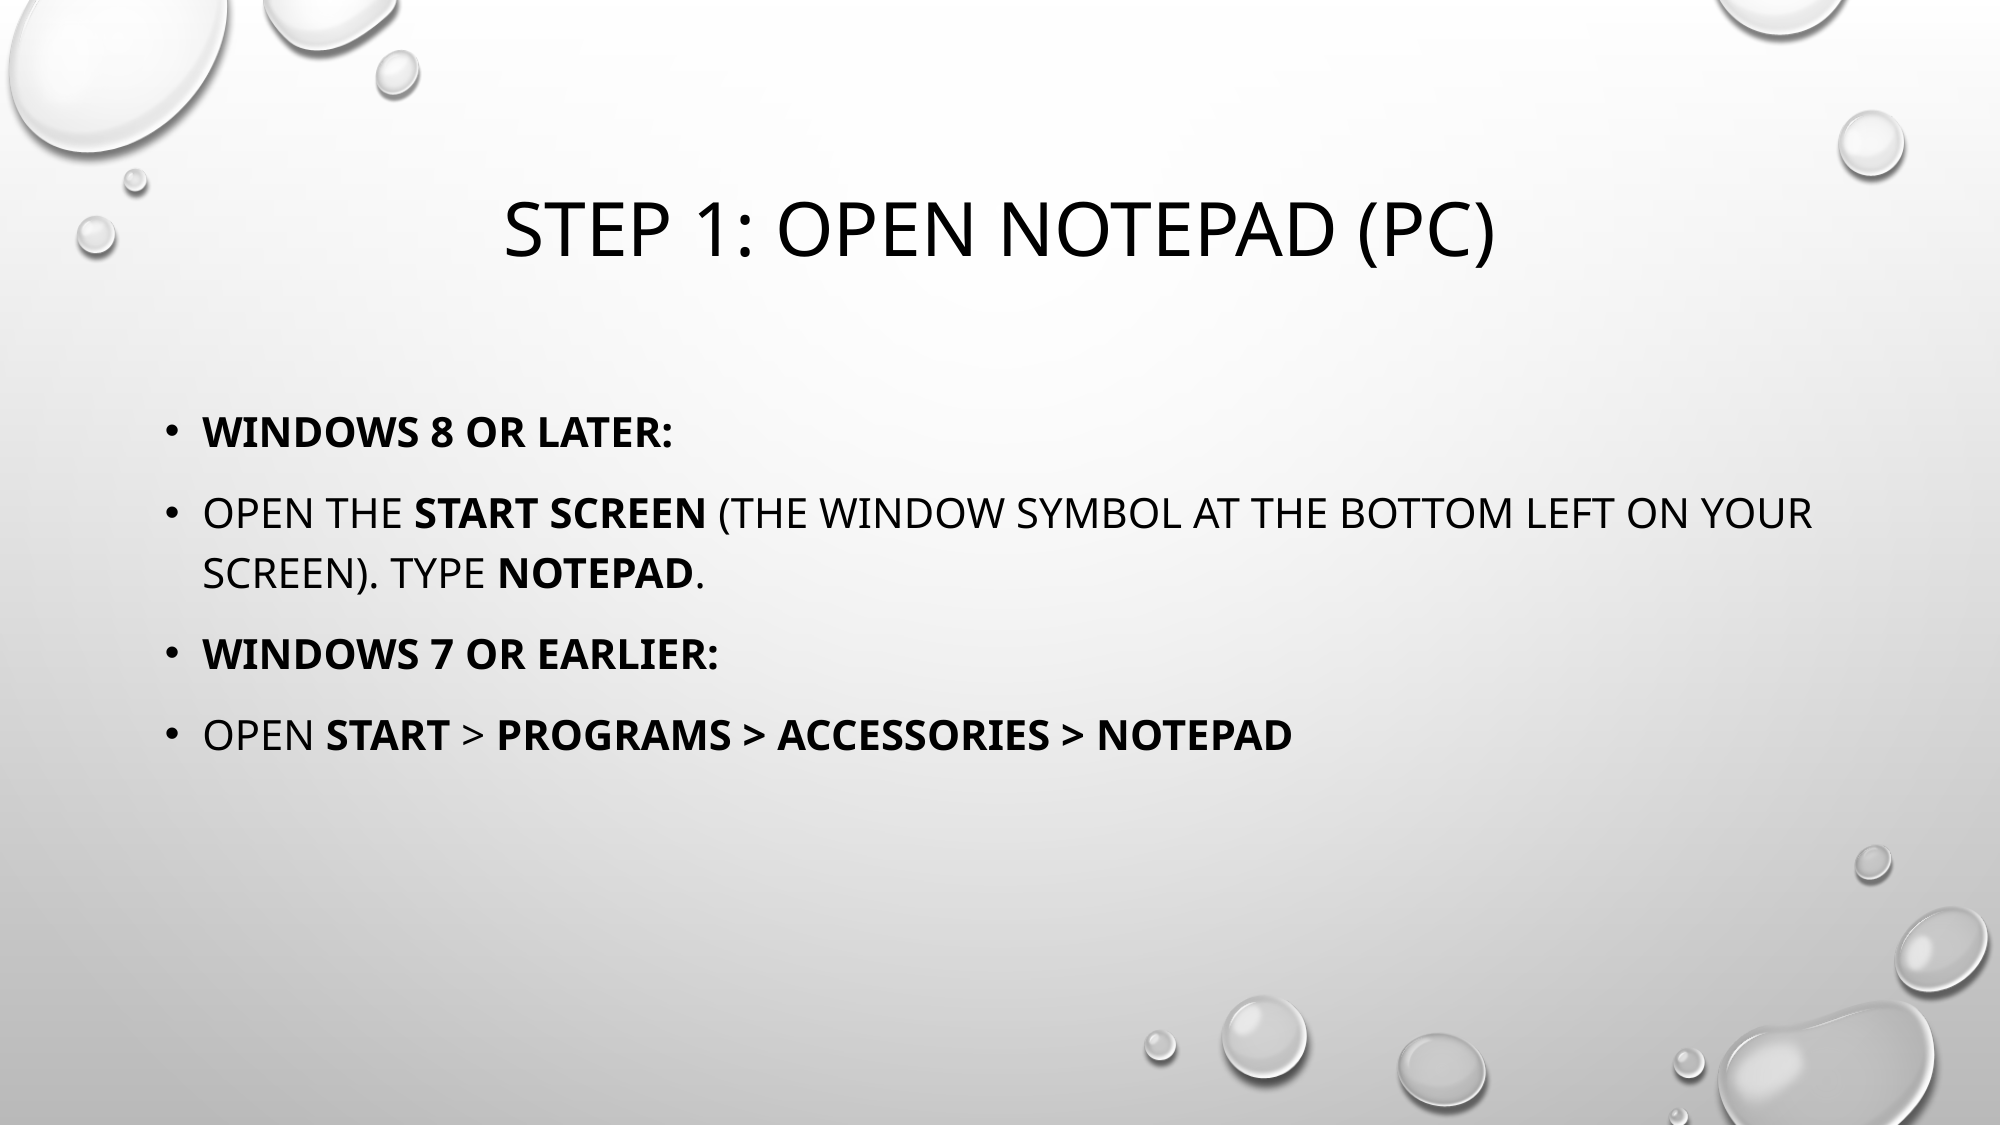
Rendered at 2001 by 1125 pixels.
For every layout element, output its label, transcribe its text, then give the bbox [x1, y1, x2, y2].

title Step 1: Open Notepad (PC) [149, 101, 1851, 364]
list Windows 8 or later: Open the Start Screen (the window symbol at the bottom left on your screen). Type Notepad. Windows 7 or earlier: Open Start > Programs > Accessories > Notepad [149, 388, 1850, 950]
picture [0, 0, 2000, 1125]
